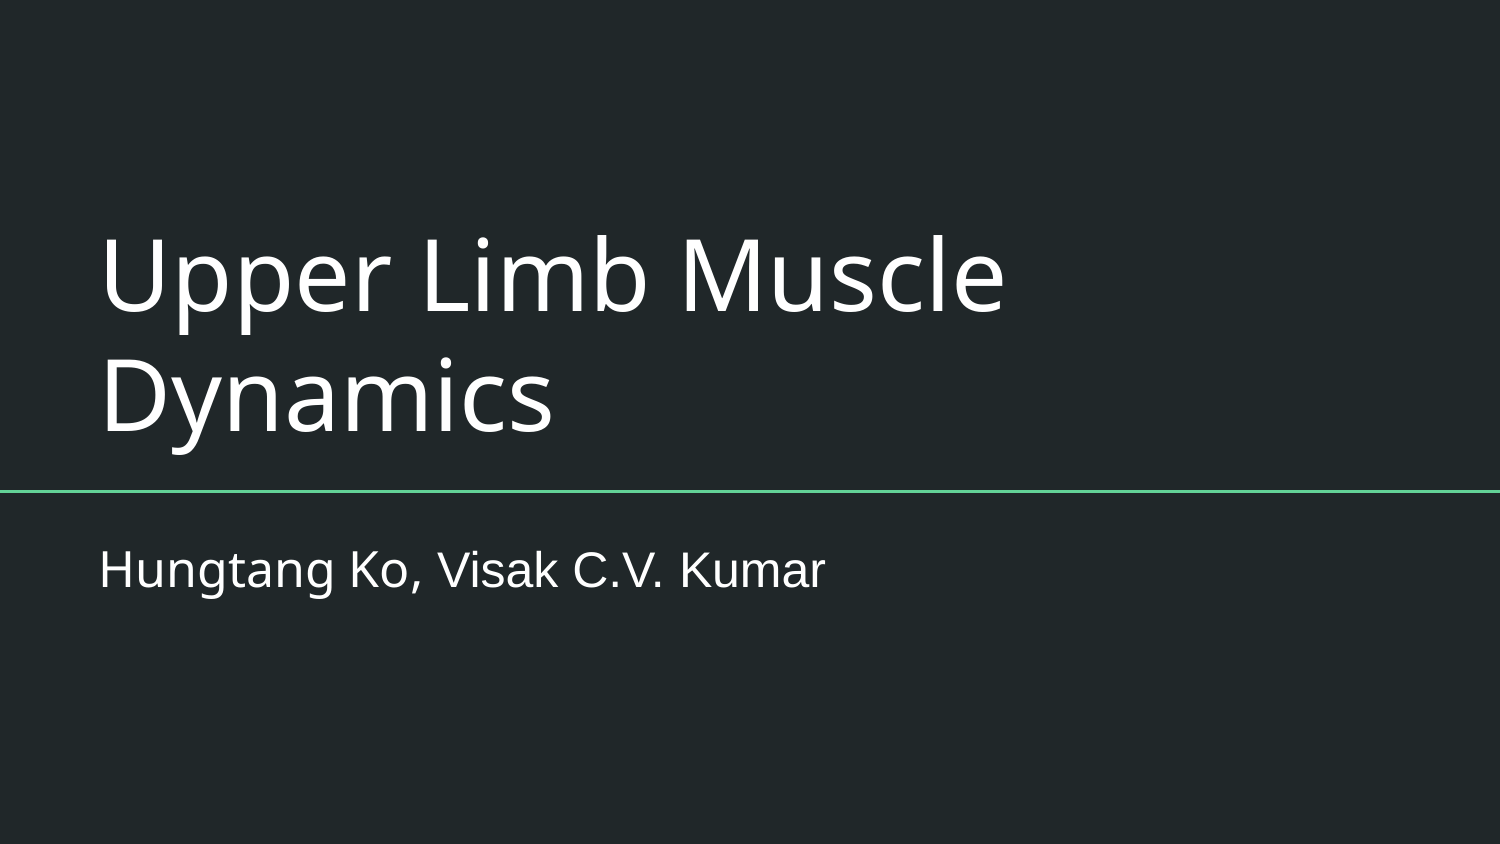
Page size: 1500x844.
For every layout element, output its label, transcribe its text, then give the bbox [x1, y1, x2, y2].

title Upper Limb Muscle Dynamics [83, 206, 1417, 467]
subtitle Hungtang Ko, Visak C.V. Kumar [83, 522, 1417, 626]
